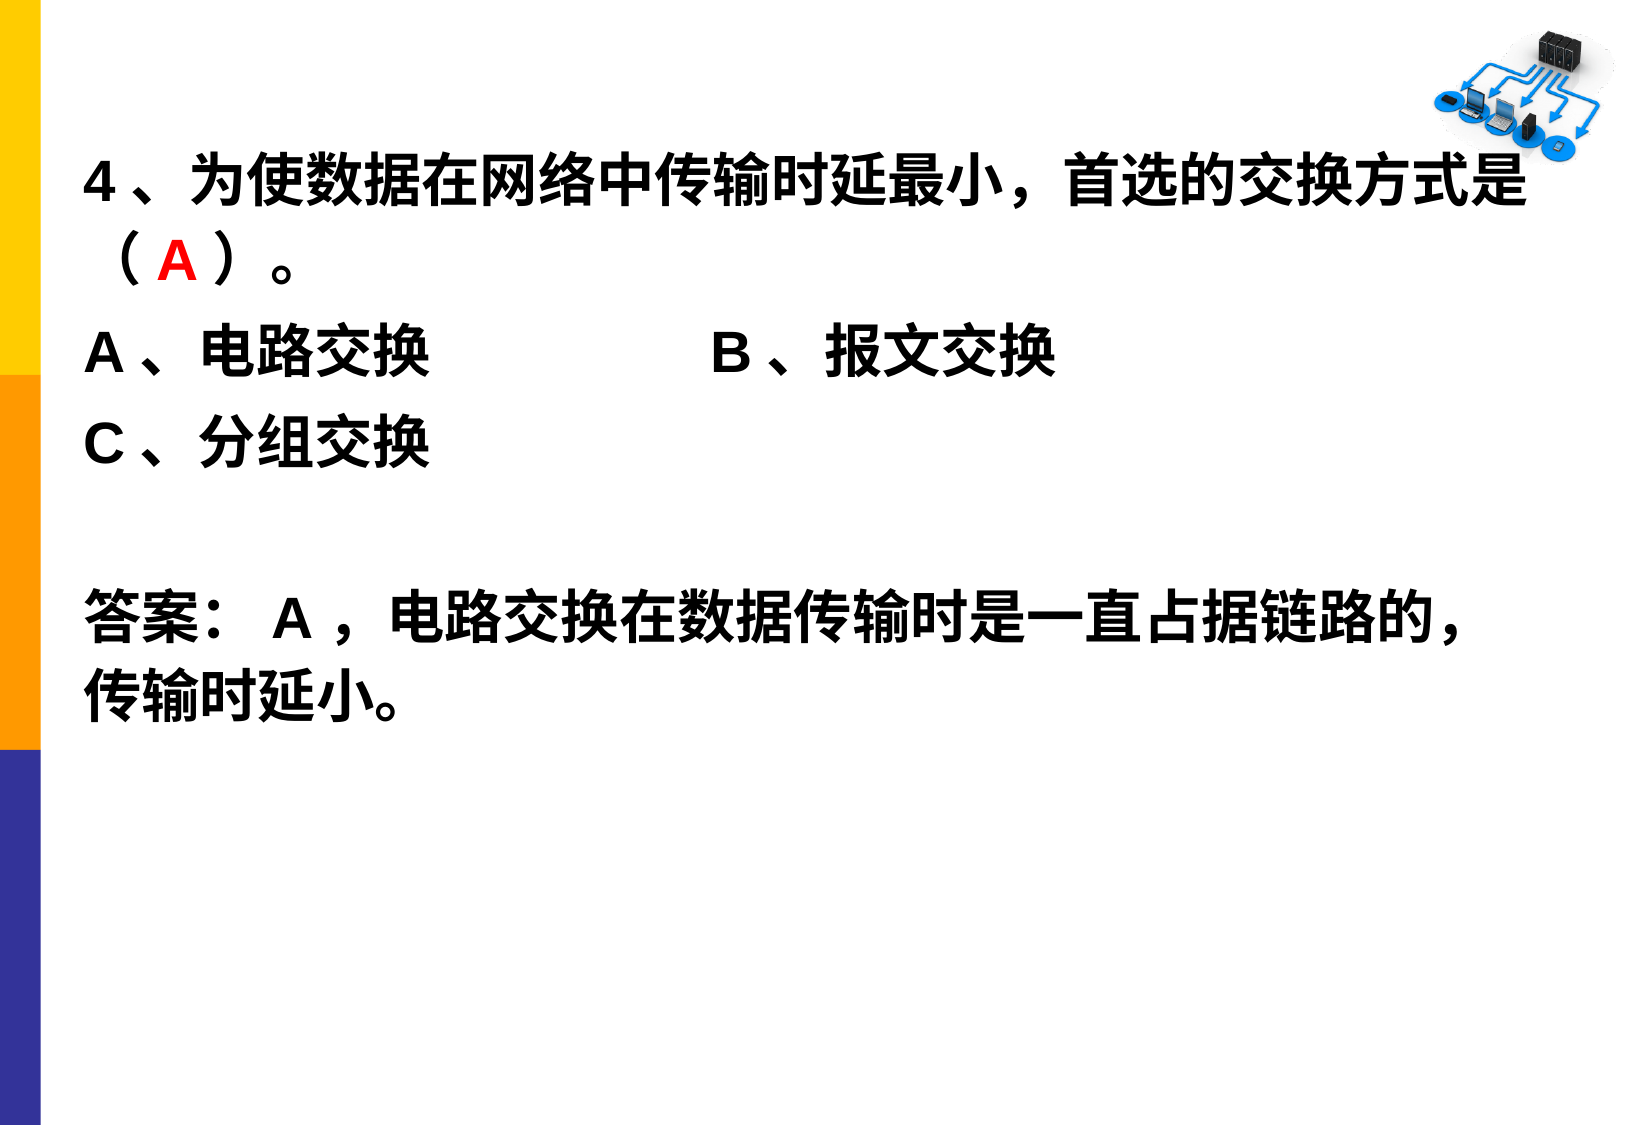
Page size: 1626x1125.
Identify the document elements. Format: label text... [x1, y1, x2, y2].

text_box 答案：A，电路交换在数据传输时是一直占据链路的，传输时延小。 [68, 562, 1556, 764]
list 4、为使数据在网络中传输时延最小，首选的交换方式是（A）。 A、电路交换 B、报文交换 C、分组交换 [68, 125, 1557, 504]
picture [1431, 30, 1616, 165]
